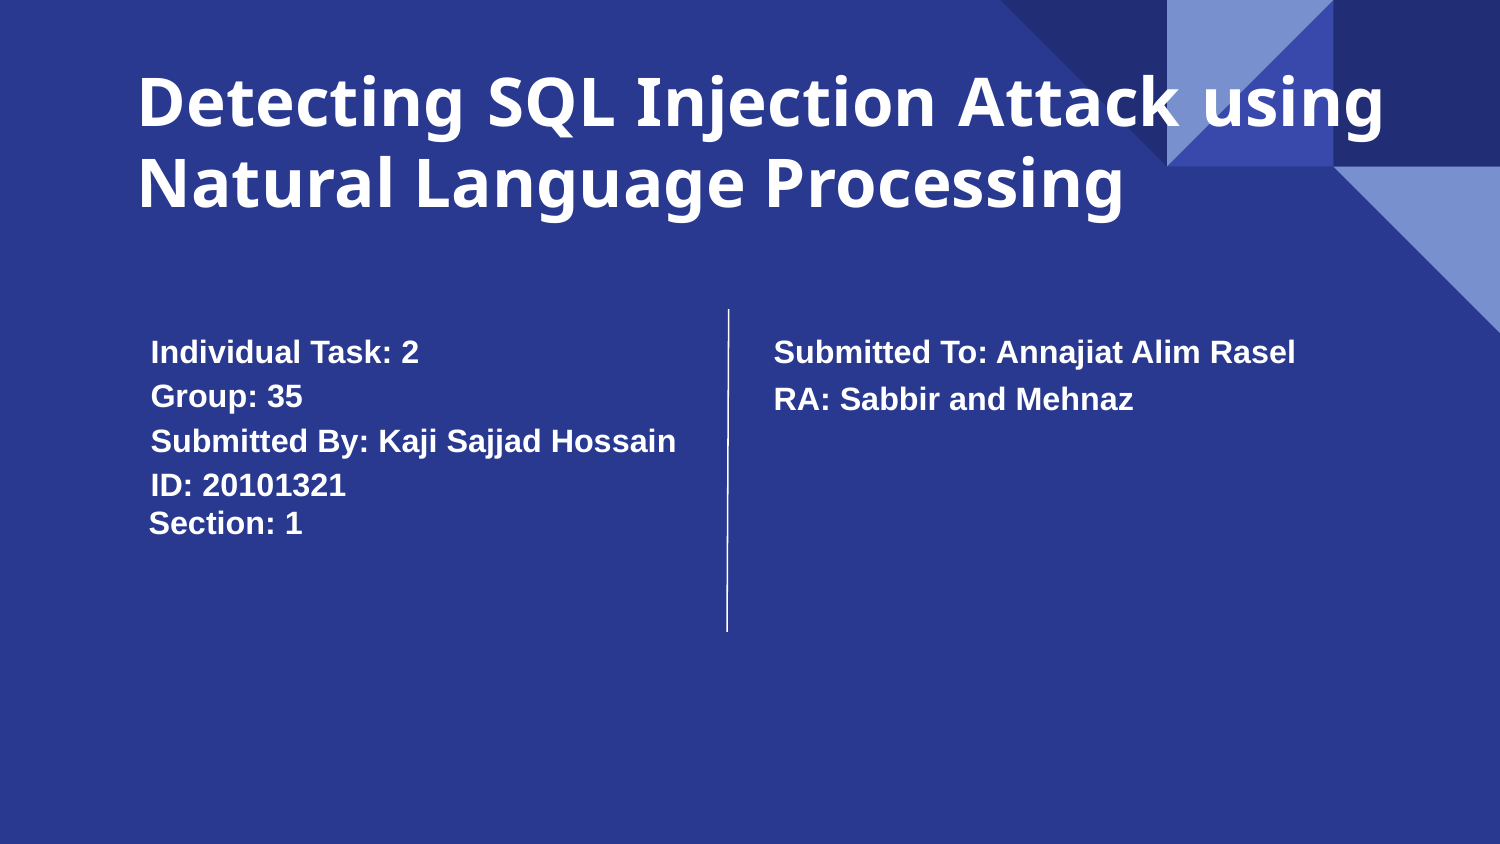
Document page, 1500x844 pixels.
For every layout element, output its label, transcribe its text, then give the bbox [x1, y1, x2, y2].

title Detecting SQL Injection Attack using Natural Language Processing [121, 54, 1404, 314]
text_box Submitted To: Annajiat Alim Rasel RA: Sabbir and Mehnaz [756, 309, 1428, 670]
subtitle Individual Task: 2 Group: 35 Submitted By: Kaji Sajjad Hossain ID: 20101321 Section: 1 [133, 313, 874, 757]
